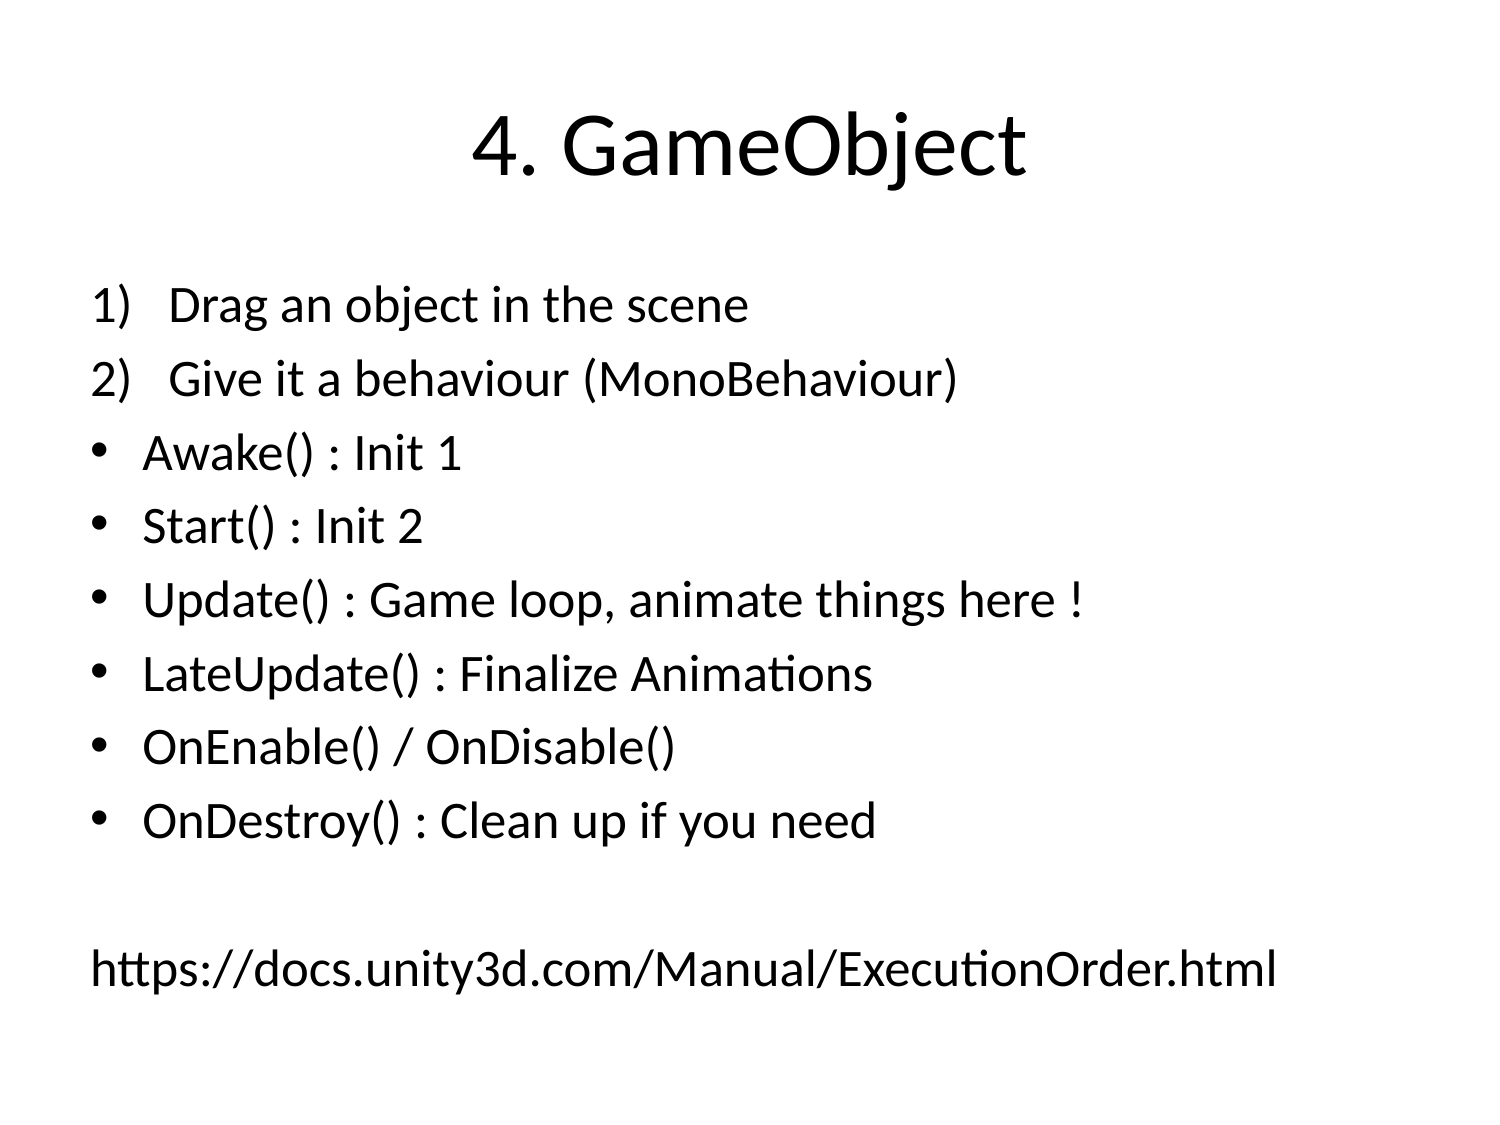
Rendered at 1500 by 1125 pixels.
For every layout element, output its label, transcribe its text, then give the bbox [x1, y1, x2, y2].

title 4. GameObject [75, 45, 1425, 233]
list Drag an object in the scene Give it a behaviour (MonoBehaviour) Awake() : Init 1 Start() : Init 2 Update() : Game loop, animate things here ! LateUpdate() : Finalize Animations OnEnable() / OnDisable() OnDestroy() : Clean up if you need https://docs.unity3d.com/Manual/ExecutionOrder.html [75, 262, 1425, 1005]
